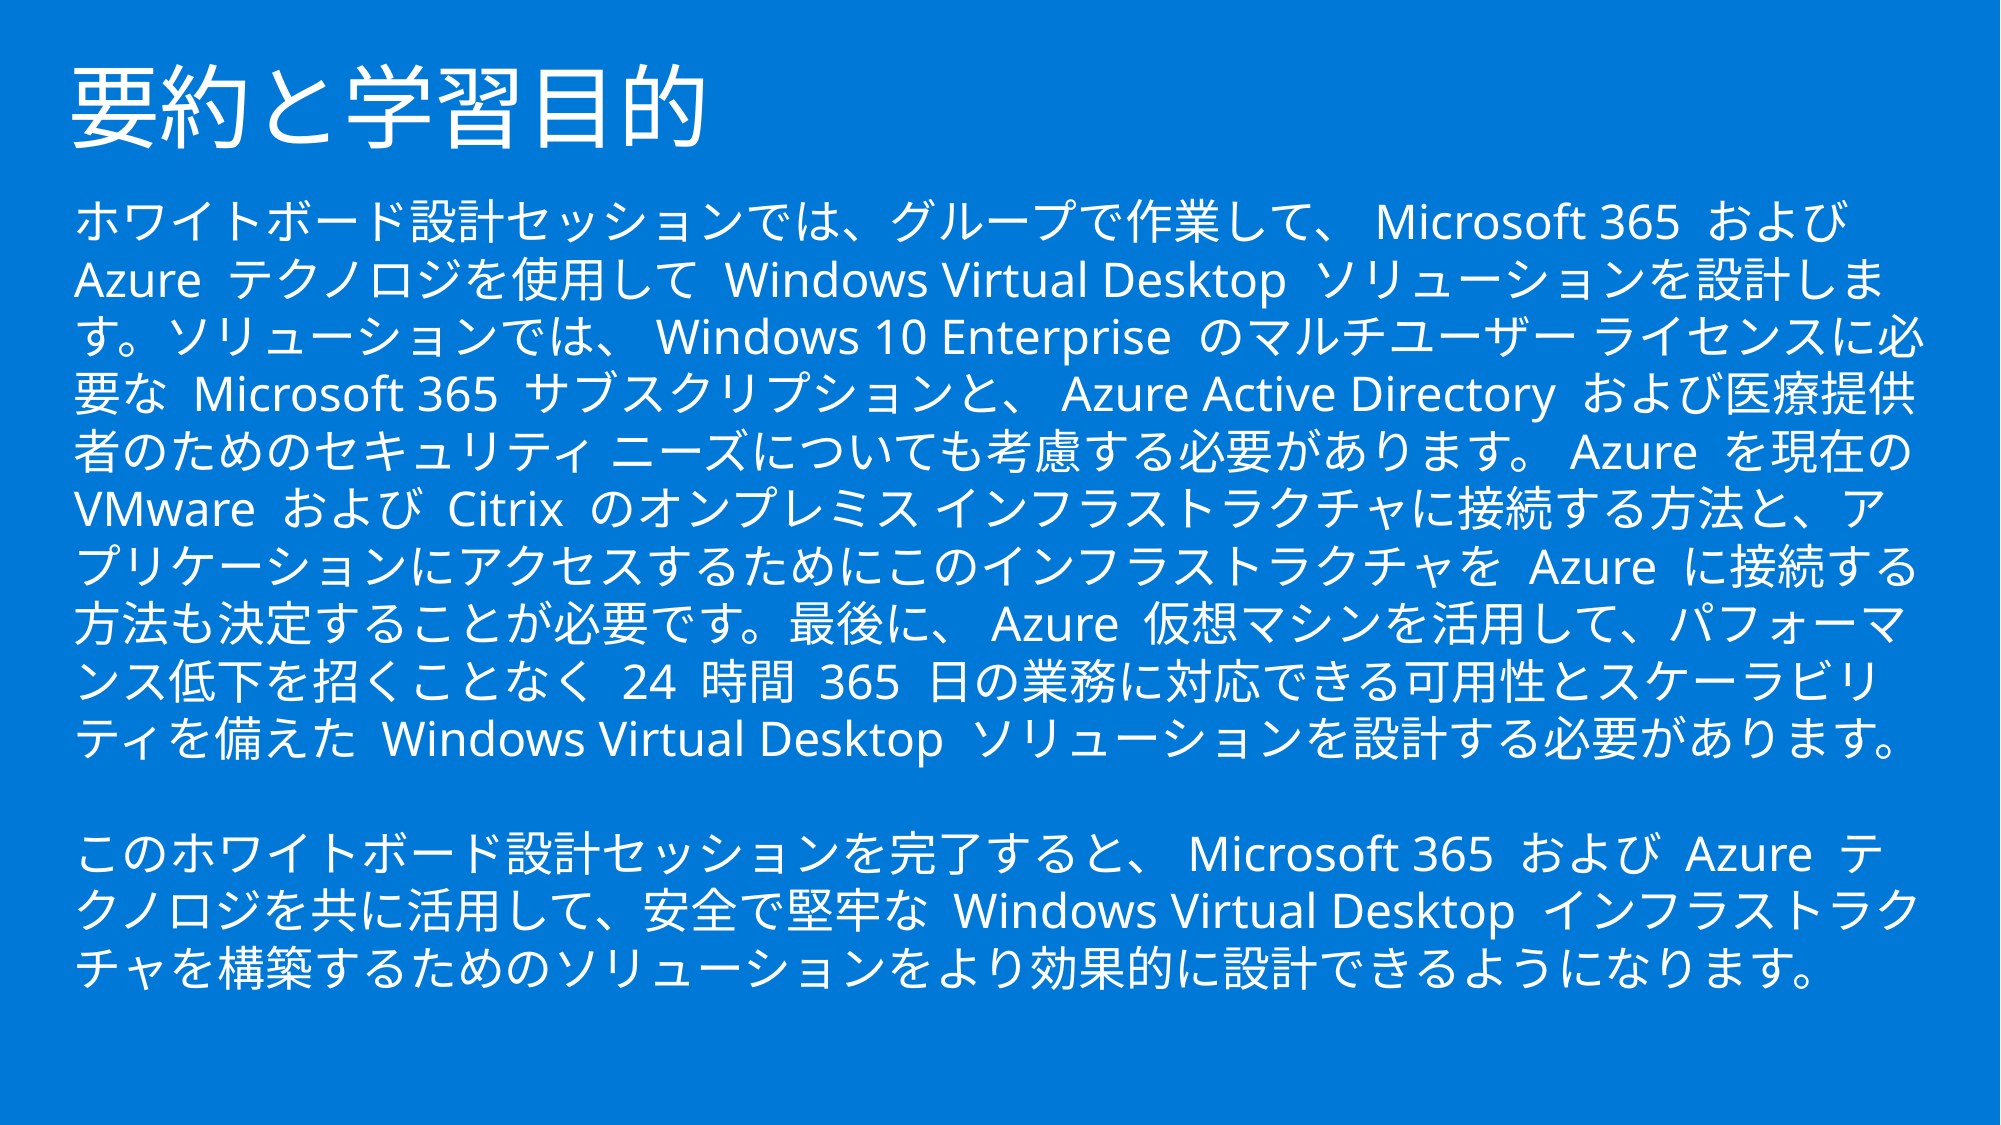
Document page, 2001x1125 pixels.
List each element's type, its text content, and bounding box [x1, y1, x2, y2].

title 要約と学習目的 [44, 47, 1957, 196]
text_box ホワイトボード設計セッションでは、グループで作業して、Microsoft 365 および Azure テクノロジを使用して Windows Virtual Desktop ソリューションを設計します。ソリューションでは、Windows 10 Enterprise のマルチユーザー ライセンスに必要な Microsoft 365 サブスクリプションと、Azure Active Directory および医療提供者のためのセキュリティ ニーズについても考慮する必要があります。Azure を現在の VMware および Citrix のオンプレミス インフラストラクチャに接続する方法と、アプリケーションにアクセスするためにこのインフラストラクチャを Azure に接続する方法も決定することが必要です。最後に、Azure 仮想マシンを活用して、パフォーマンス低下を招くことなく 24 時間 365 日の業務に対応できる可用性とスケーラビリティを備えた Windows Virtual Desktop ソリューションを設計する必要があります。 このホワイトボード設計セッションを完了すると、Microsoft 365 および Azure テクノロジを共に活用して、安全で堅牢な Windows Virtual Desktop インフラストラクチャを構築するためのソリューションをより効果的に設計できるようになります。 [43, 167, 1956, 1004]
